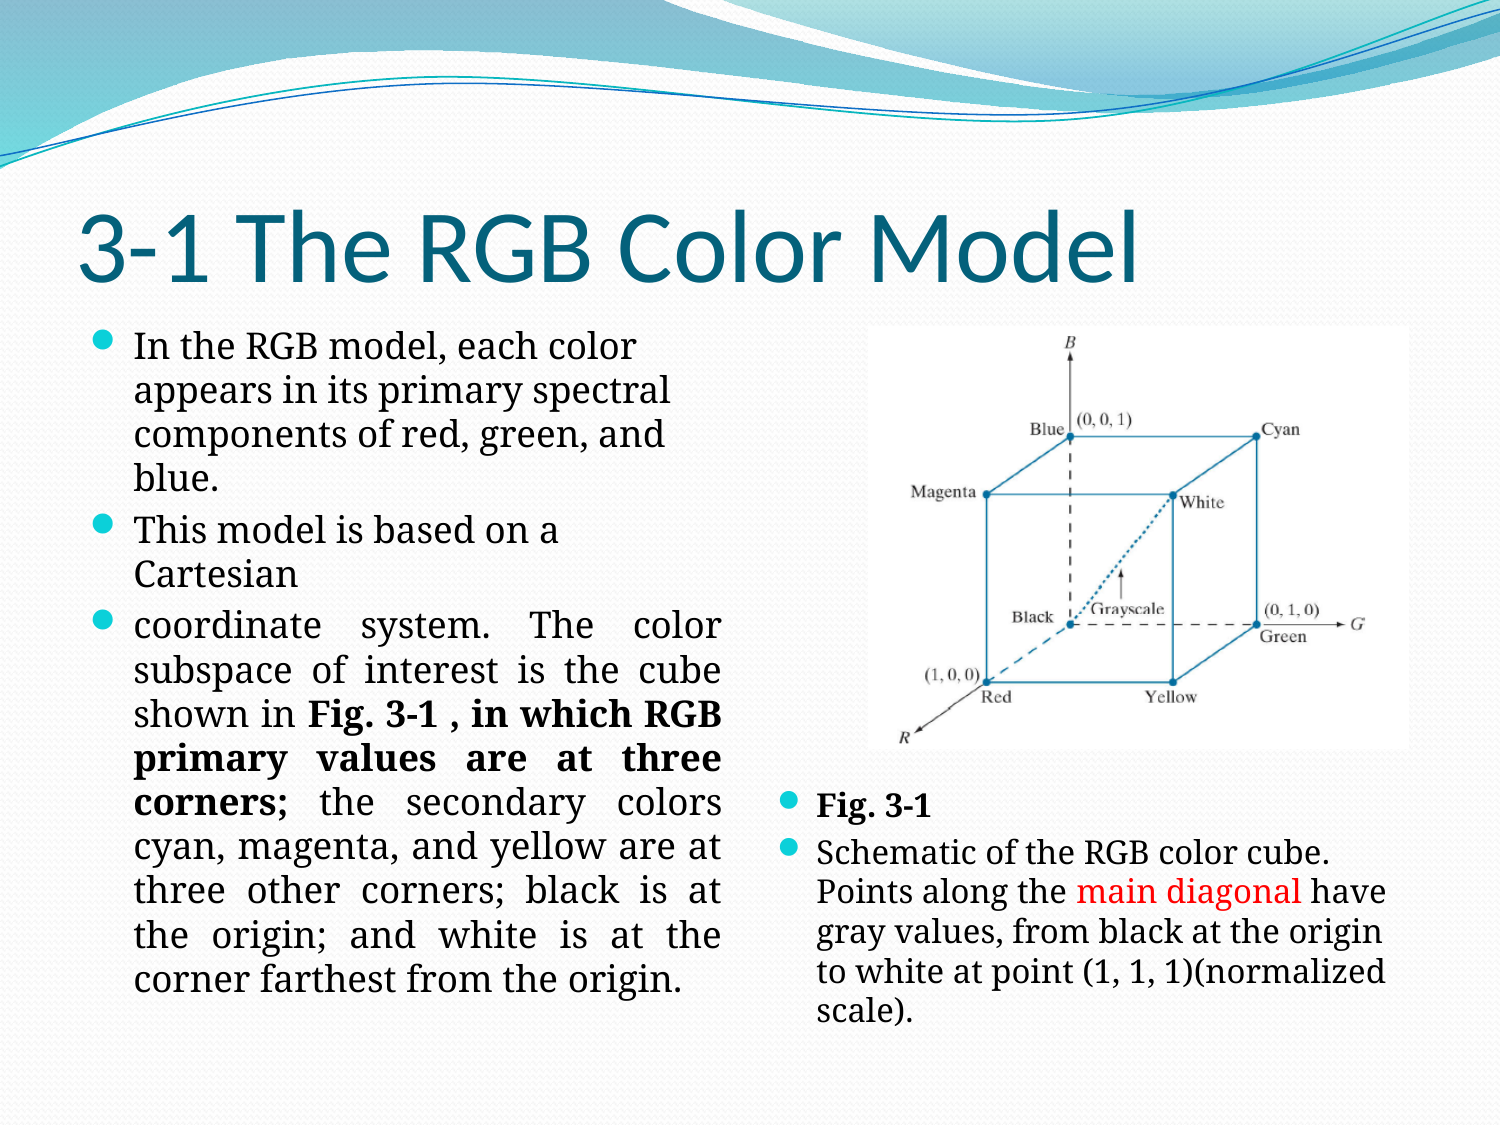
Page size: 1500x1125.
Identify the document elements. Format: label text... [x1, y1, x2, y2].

list In the RGB model, each color appears in its primary spectral components of red, green, and blue. This model is based on a Cartesian coordinate system. The color subspace of interest is the cube shown in Fig. 3-1 , in which RGB primary values are at three corners; the secondary colors cyan, magenta, and yellow are at three other corners; black is at the origin; and white is at the corner farthest from the origin. [75, 314, 738, 1043]
title 3-1 The RGB Color Model [75, 115, 1425, 303]
picture [867, 325, 1409, 749]
list Fig. 3-1 Schematic of the RGB color cube. Points along the main diagonal have gray values, from black at the origin to white at point (1, 1, 1)(normalized scale). [762, 314, 1425, 1043]
